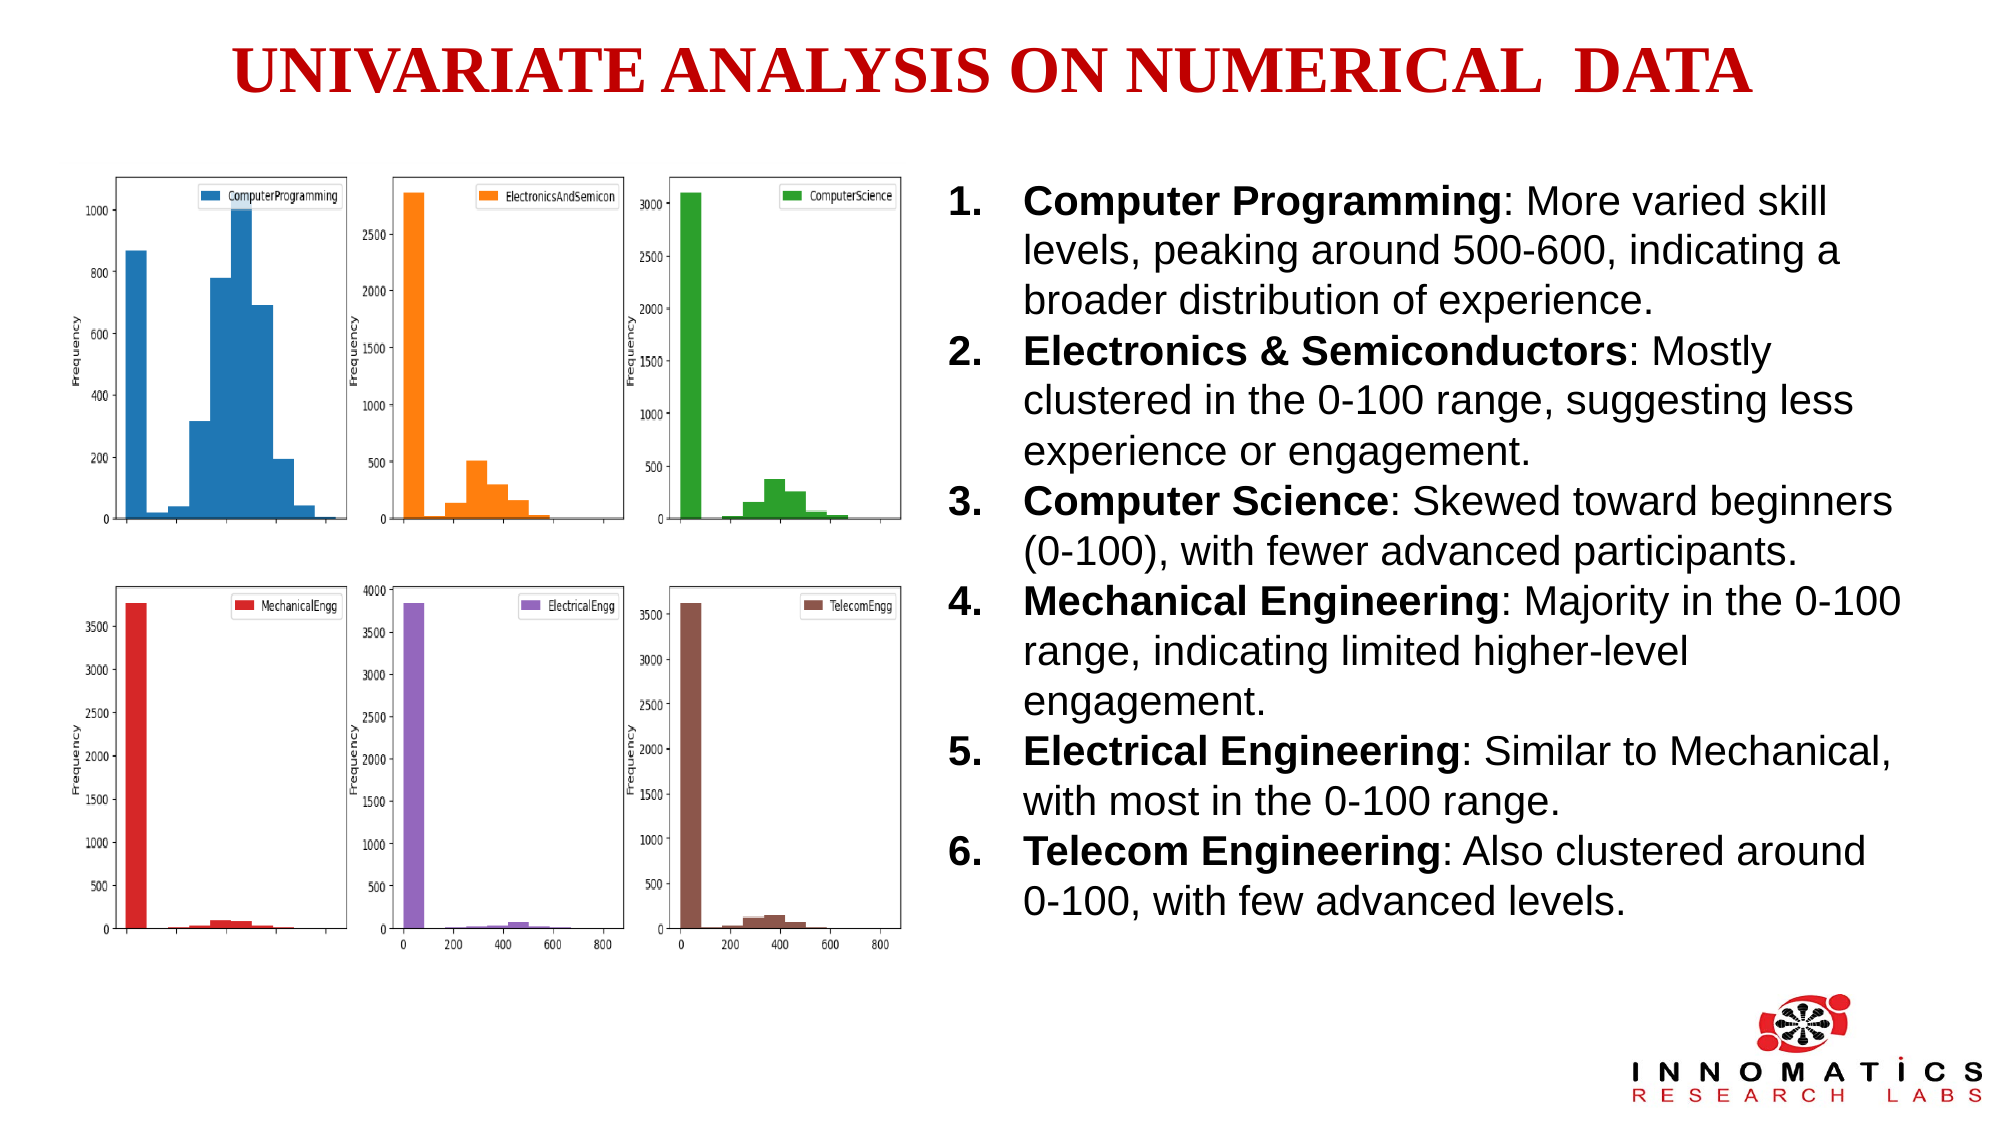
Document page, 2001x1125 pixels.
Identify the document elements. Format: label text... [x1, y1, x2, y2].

picture [1618, 987, 1994, 1118]
title UNIVARIATE ANALYSIS ON NUMERICAL DATA [153, 0, 1832, 114]
list Computer Programming: More varied skill levels, peaking around 500-600, indicating a broader distribution of experience. Electronics & Semiconductors: Mostly clustered in the 0-100 range, suggesting less experience or engagement. Computer Science: Skewed toward beginners (0-100), with fewer advanced participants. Mechanical Engineering: Majority in the 0-100 range, indicating limited higher-level engagement. Electrical Engineering: Similar to Mechanical, with most in the 0-100 range. Telecom Engineering: Also clustered around 0-100, with few advanced levels. [932, 165, 1921, 932]
picture [59, 162, 906, 967]
